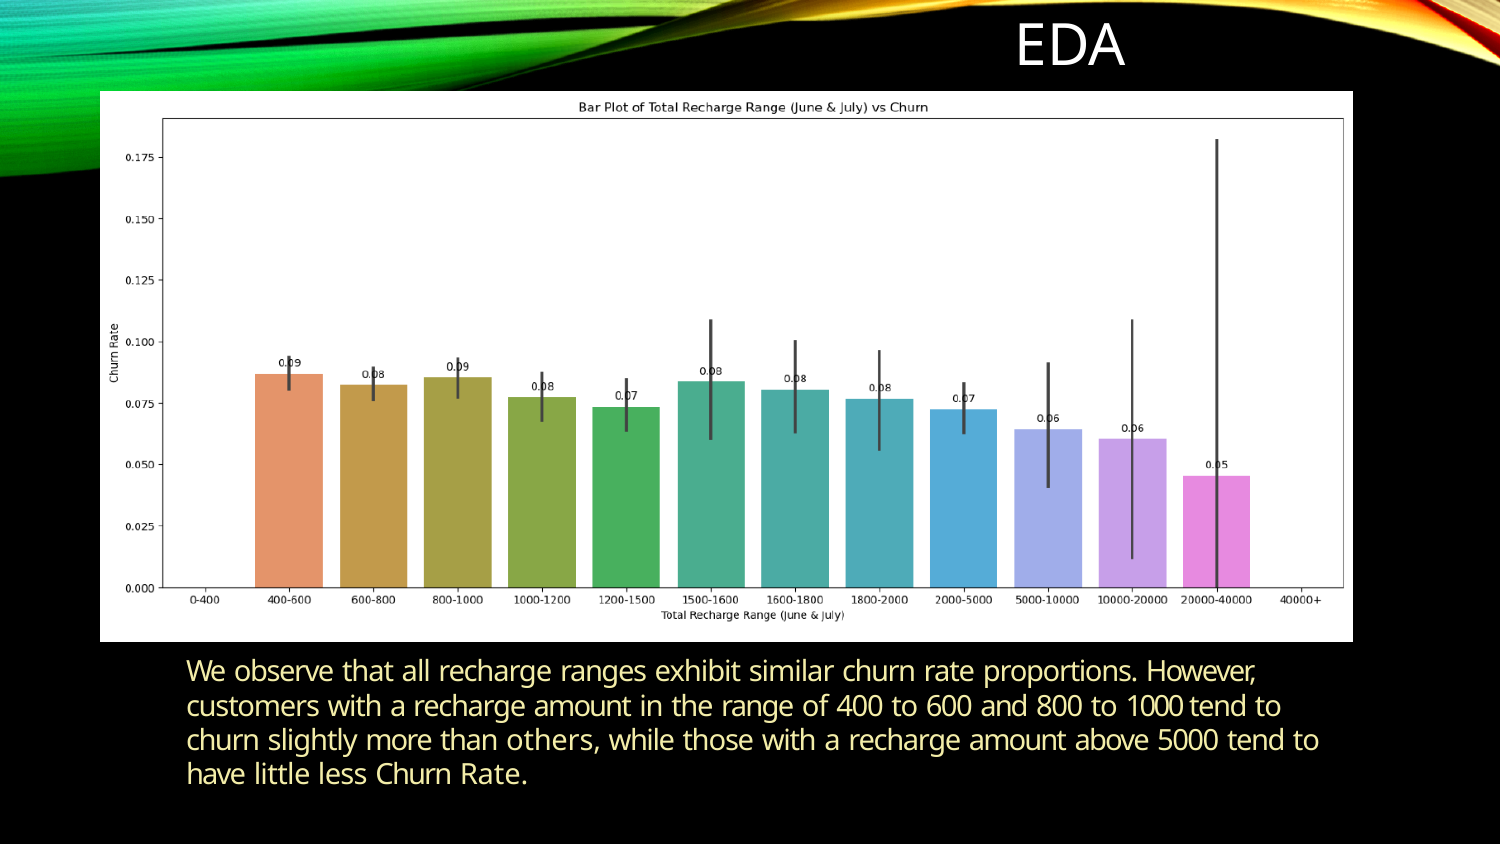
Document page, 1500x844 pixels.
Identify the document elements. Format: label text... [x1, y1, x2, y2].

text_box EDA [1012, 5, 1188, 78]
text_box We observe that all recharge ranges exhibit similar churn rate proportions. However, customers with a recharge amount in the range of 400 to 600 and 800 to 1000 tend to churn slightly more than others, while those with a recharge amount above 5000 tend to have little less Churn Rate. [184, 651, 1359, 792]
picture [0, 0, 1500, 642]
